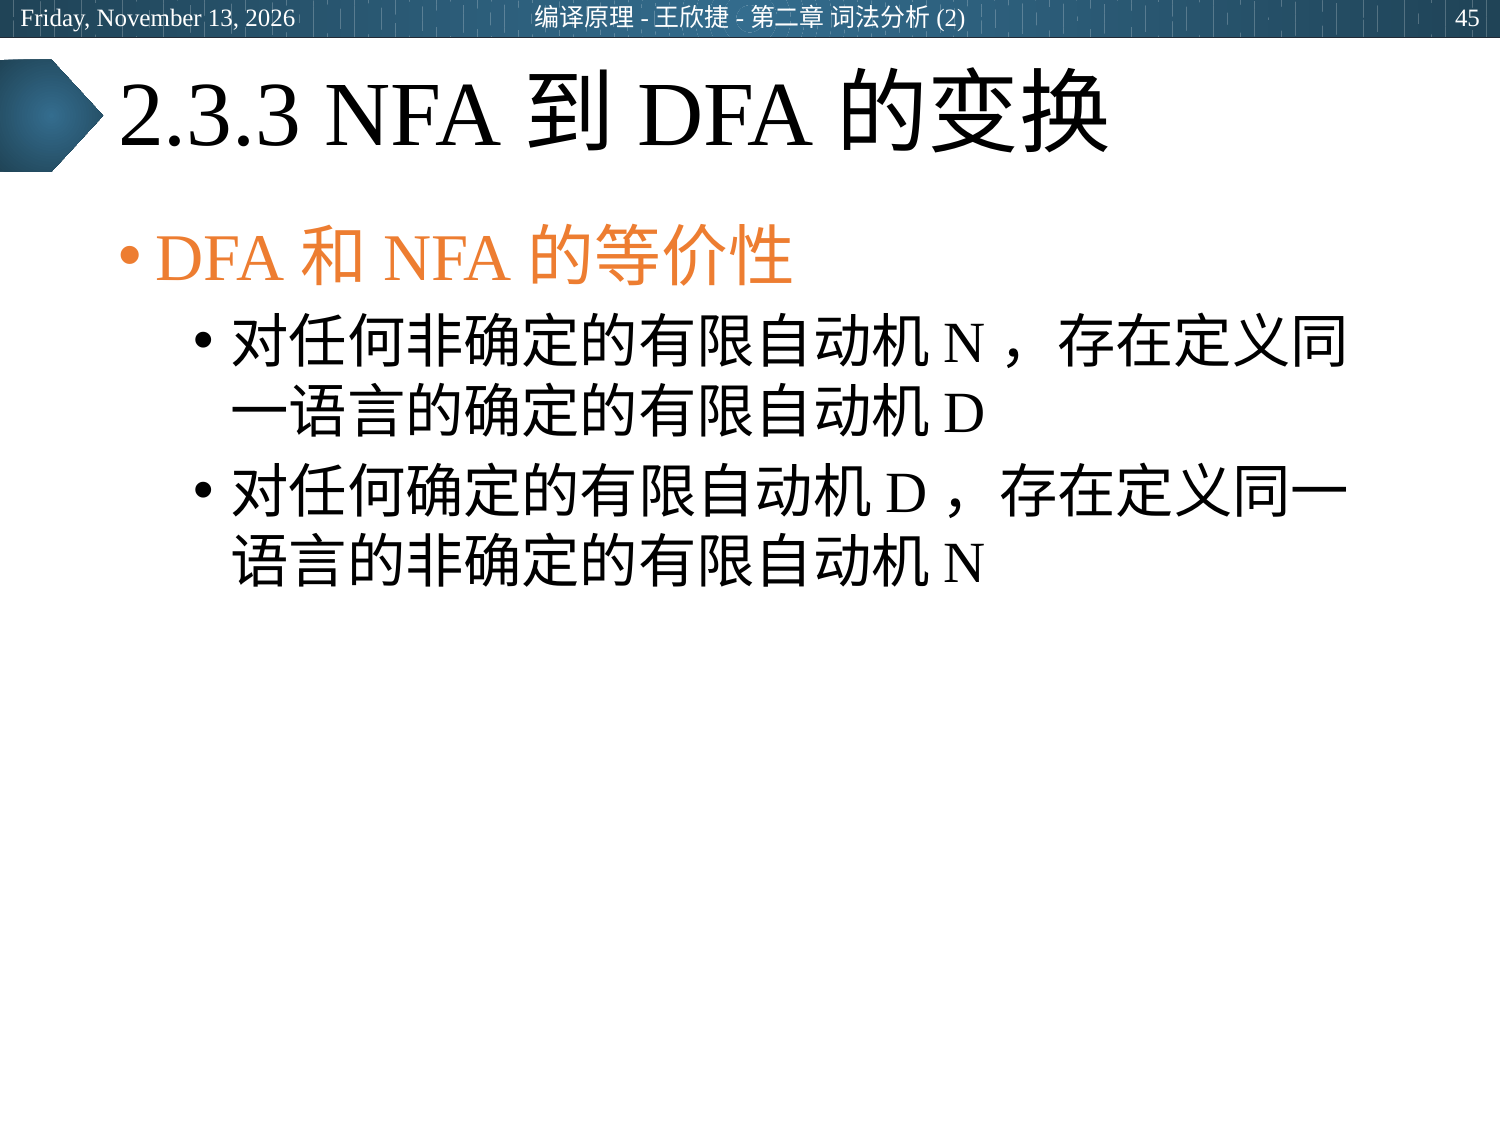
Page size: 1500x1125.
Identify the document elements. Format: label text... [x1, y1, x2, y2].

list DFA和NFA的等价性 对任何非确定的有限自动机N，存在定义同一语言的确定的有限自动机D 对任何确定的有限自动机D，存在定义同一语言的非确定的有限自动机N [103, 206, 1397, 1014]
slide_number 45 [1157, 1, 1495, 32]
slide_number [5, 1, 344, 32]
footer 编译原理-王欣捷-第二章 词法分析(2) [496, 1, 1004, 32]
title 2.3.3 NFA到DFA的变换 [103, 37, 1397, 194]
